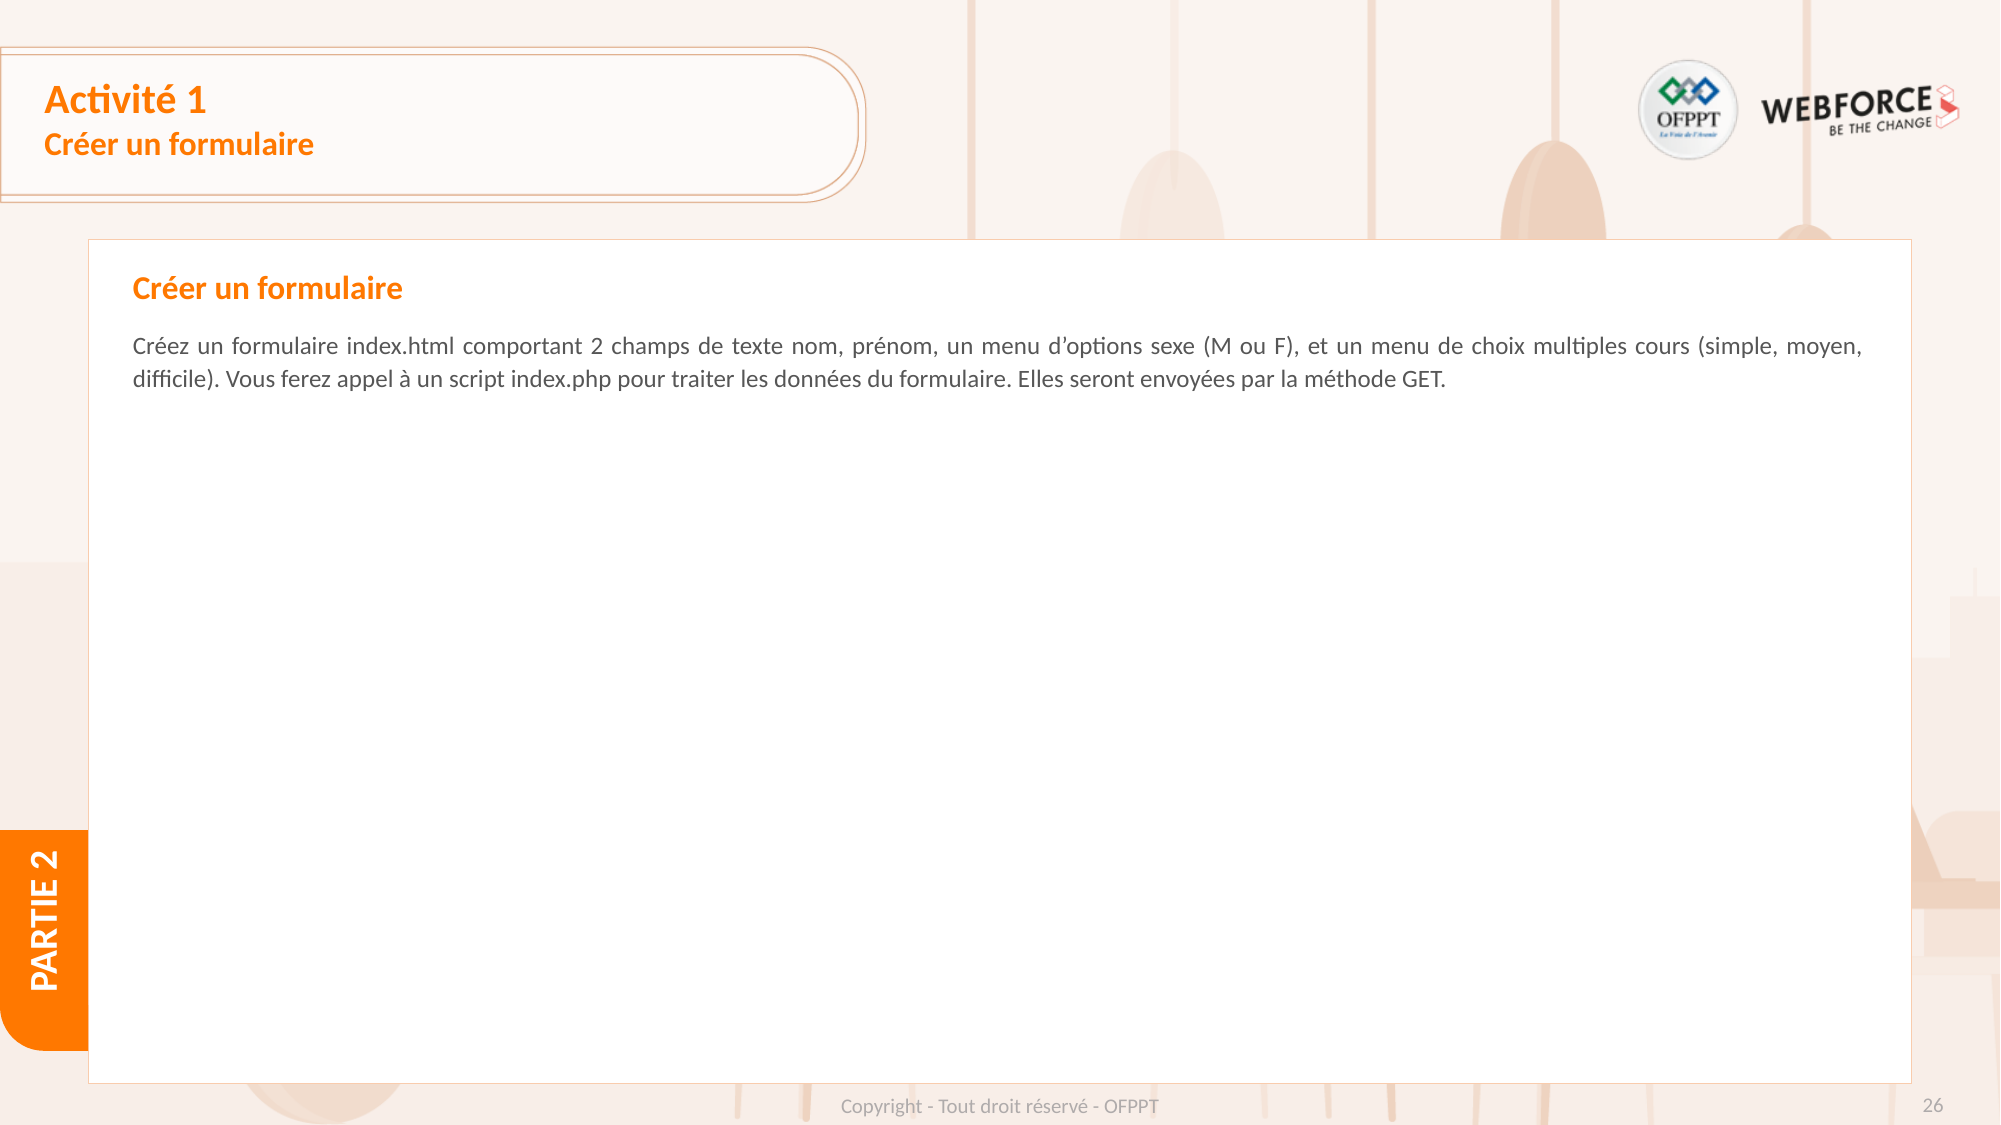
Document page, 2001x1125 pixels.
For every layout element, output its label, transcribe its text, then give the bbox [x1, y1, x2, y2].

list Créer un formulaire [118, 265, 1881, 318]
picture [1634, 56, 1743, 164]
picture [1754, 75, 1967, 145]
list Créer un formulaire [29, 119, 863, 192]
list Créez un formulaire index.html comportant 2 champs de texte nom, prénom, un menu d’options sexe (M ou F), et un menu de choix multiples cours (simple, moyen, difficile). Vous ferez appel à un script index.php pour traiter les données du formulaire. Elles seront envoyées par la méthode GET. [118, 318, 1881, 1060]
title Activité 1 [29, 65, 863, 119]
